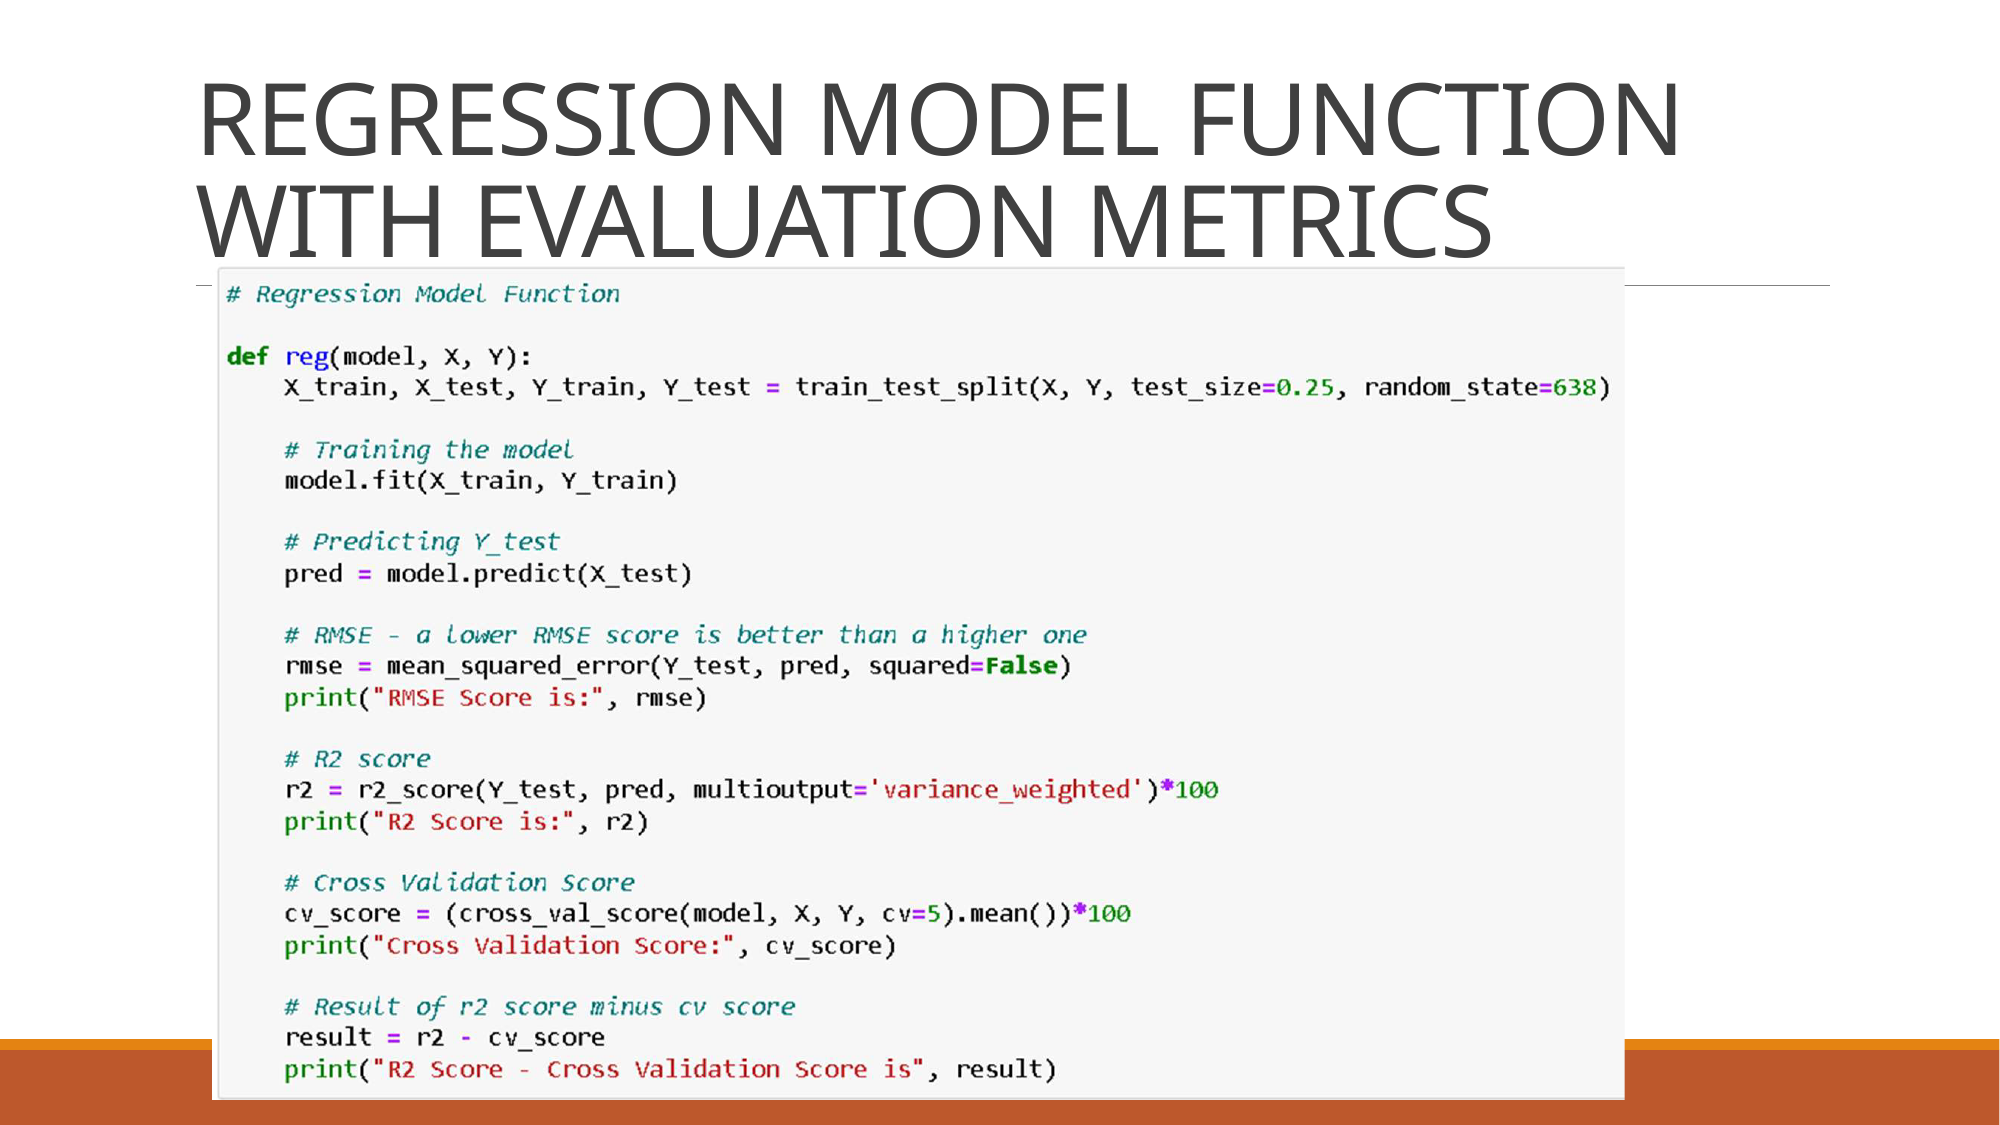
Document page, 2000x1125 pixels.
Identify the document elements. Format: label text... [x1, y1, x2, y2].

picture [211, 261, 1626, 1101]
title REGRESSION MODEL FUNCTION WITH EVALUATION METRICS [179, 47, 1830, 285]
